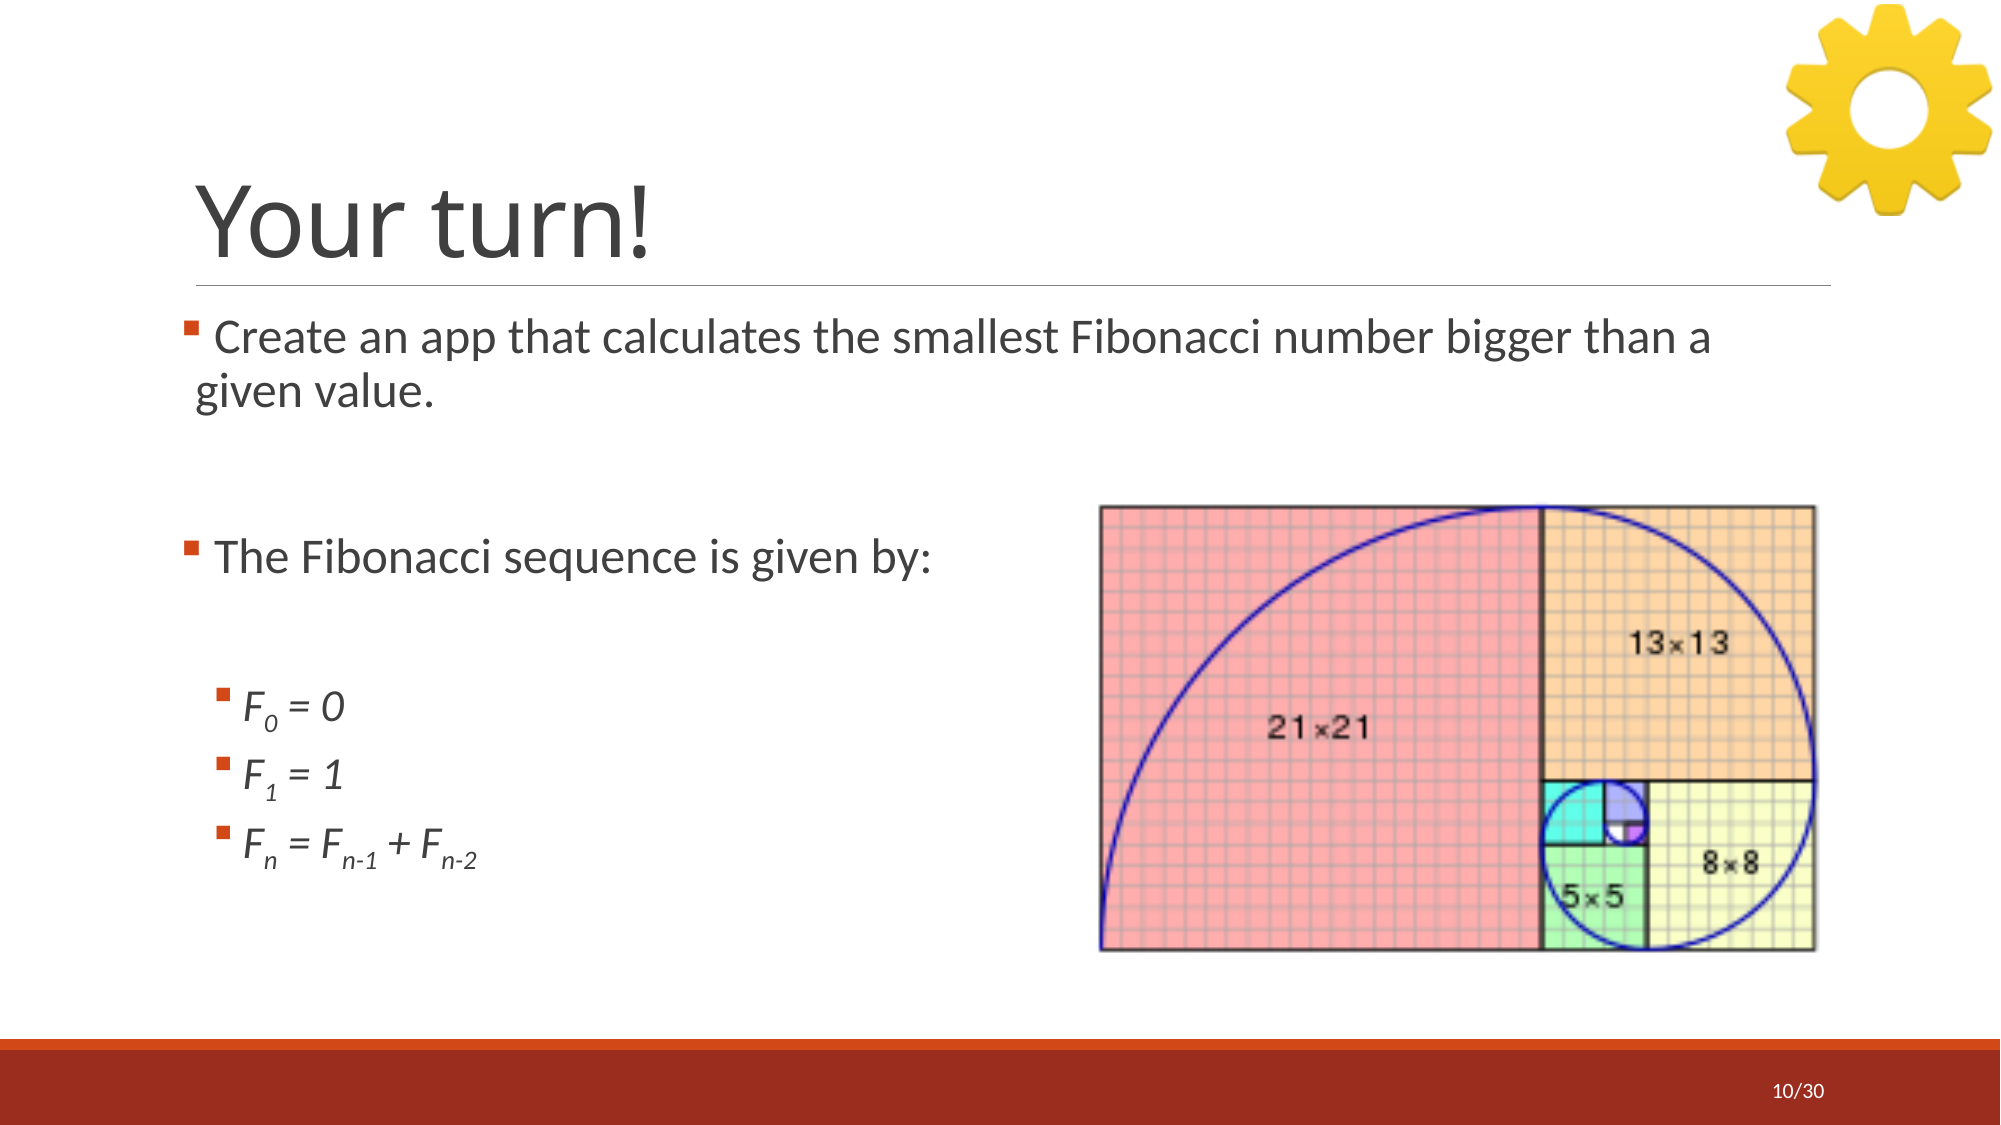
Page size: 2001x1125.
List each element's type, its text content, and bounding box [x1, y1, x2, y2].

picture [1784, 4, 1996, 216]
list Create an app that calculates the smallest Fibonacci number bigger than a given value. The Fibonacci sequence is given by: F0 = 0 F1 = 1 Fn = Fn-1 + Fn-2 [180, 302, 1830, 963]
slide_number 10/30 [1624, 1059, 1840, 1120]
picture [1086, 492, 1831, 964]
title Your turn! [180, 47, 1830, 285]
